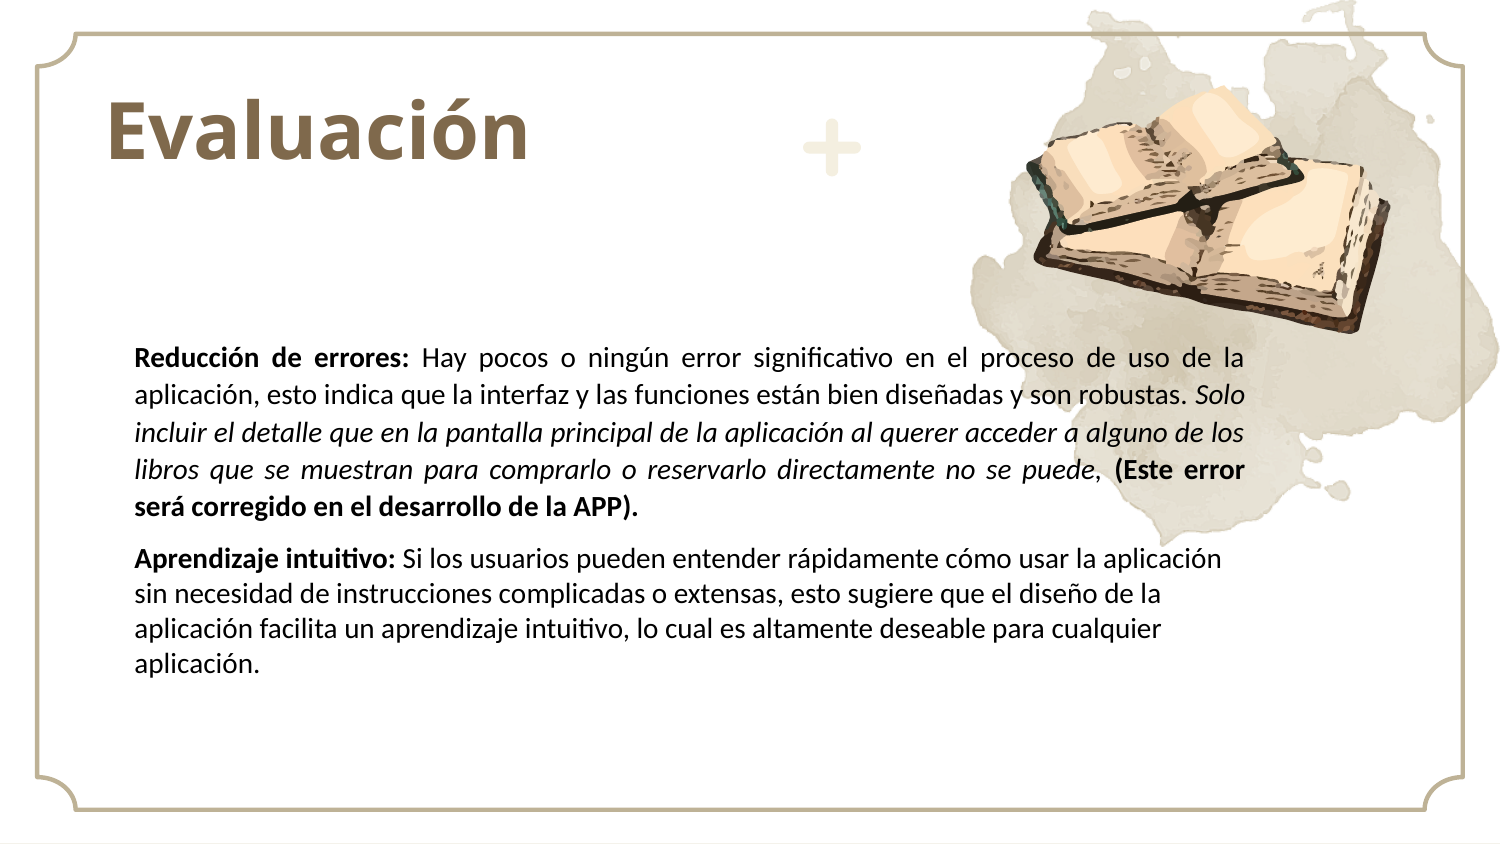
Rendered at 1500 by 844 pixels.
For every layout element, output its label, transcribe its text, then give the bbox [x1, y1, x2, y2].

text_box Evaluación [89, 69, 604, 186]
text_box Reducción de errores: Hay pocos o ningún error significativo en el proceso de uso de la aplicación, esto indica que la interfaz y las funciones están bien diseñadas y son robustas. Solo incluir el detalle que en la pantalla principal de la aplicación al querer acceder a alguno de los libros que se muestran para comprarlo o reservarlo directamente no se puede, (Este error será corregido en el desarrollo de la APP). Aprendizaje intuitivo: Si los usuarios pueden entender rápidamente cómo usar la aplicación sin necesidad de instrucciones complicadas o extensas, esto sugiere que el diseño de la aplicación facilita un aprendizaje intuitivo, lo cual es altamente deseable para cualquier aplicación. [119, 328, 1261, 687]
picture [1026, 84, 1391, 335]
text_box [803, 118, 861, 177]
